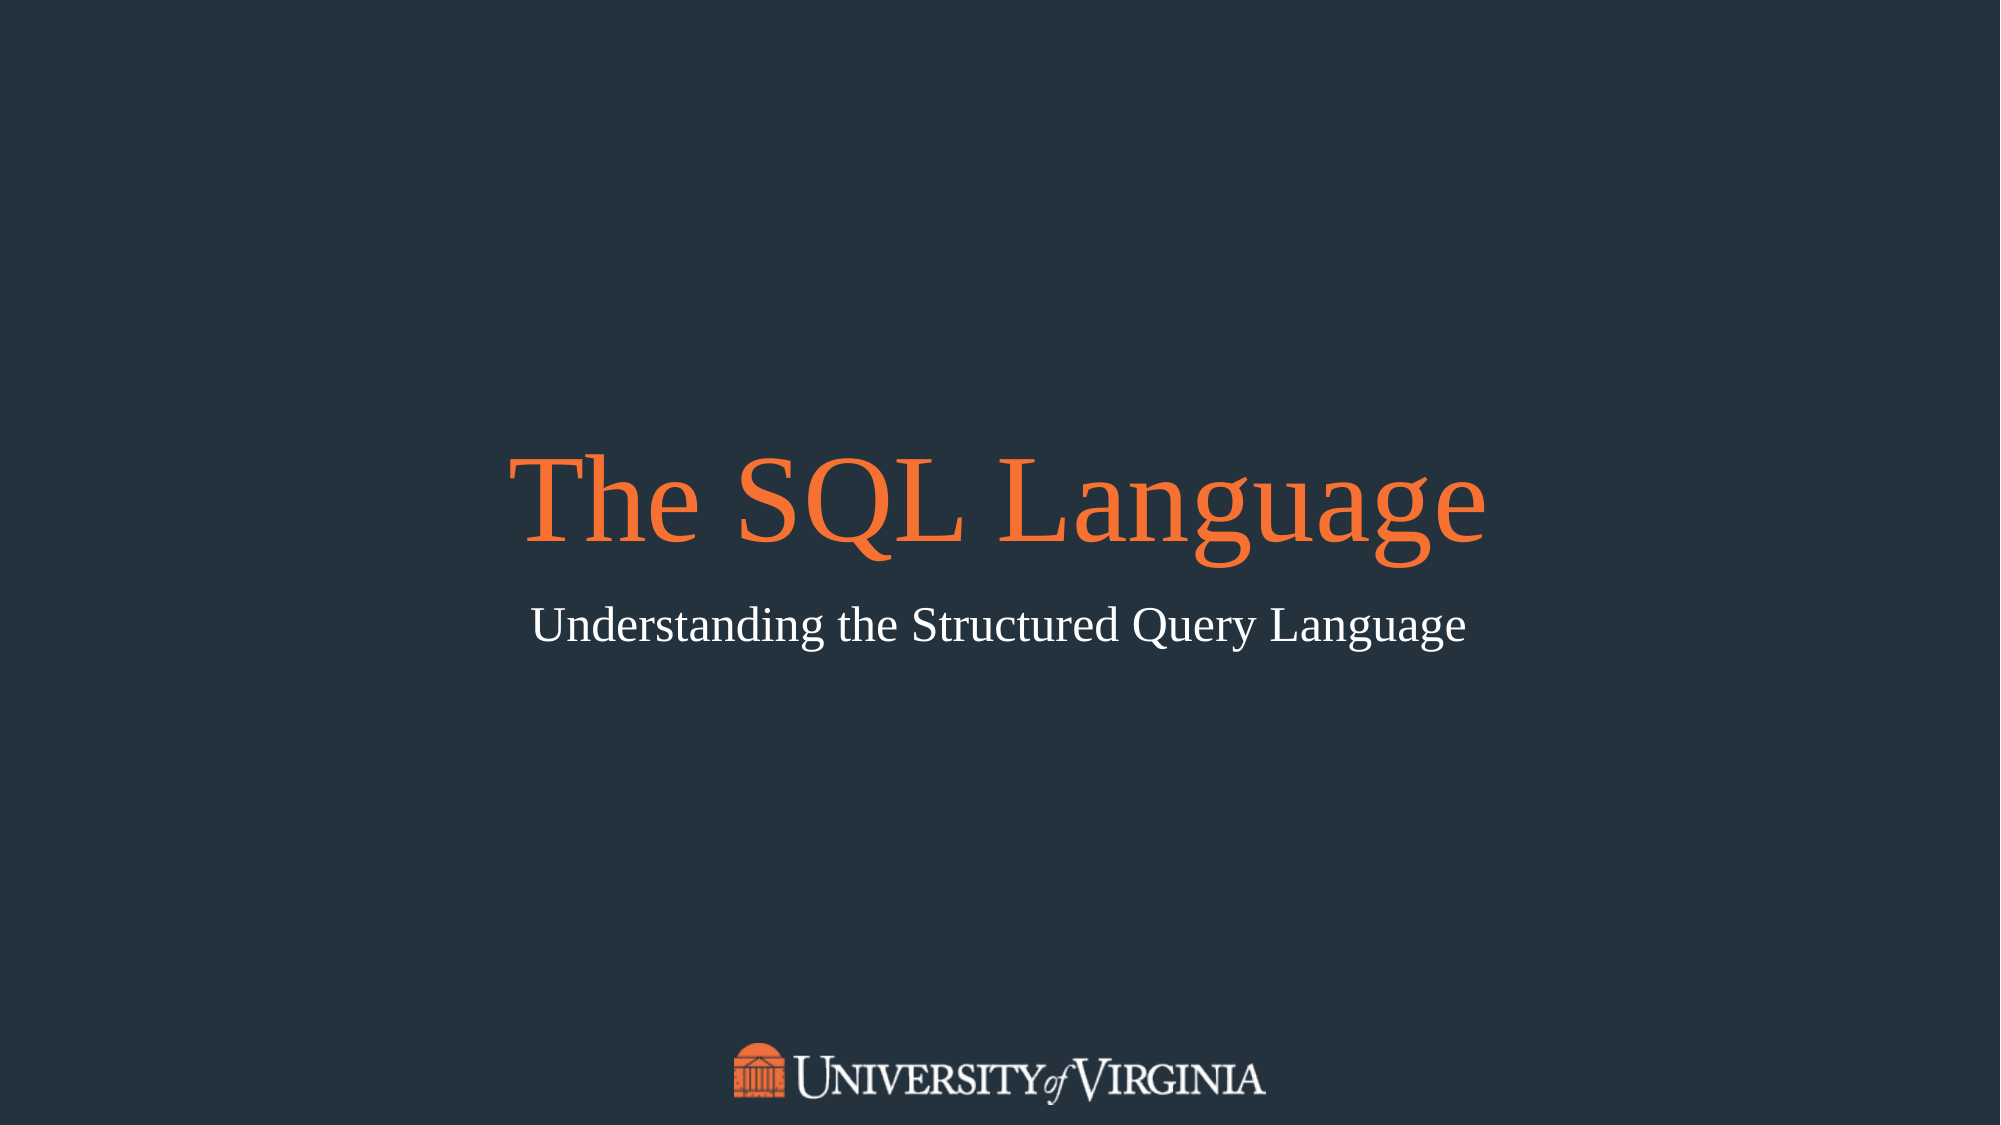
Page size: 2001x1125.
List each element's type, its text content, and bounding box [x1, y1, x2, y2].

picture [734, 1043, 1266, 1105]
subtitle Understanding the Structured Query Language [100, 590, 1897, 863]
title The SQL Language [100, 184, 1897, 576]
